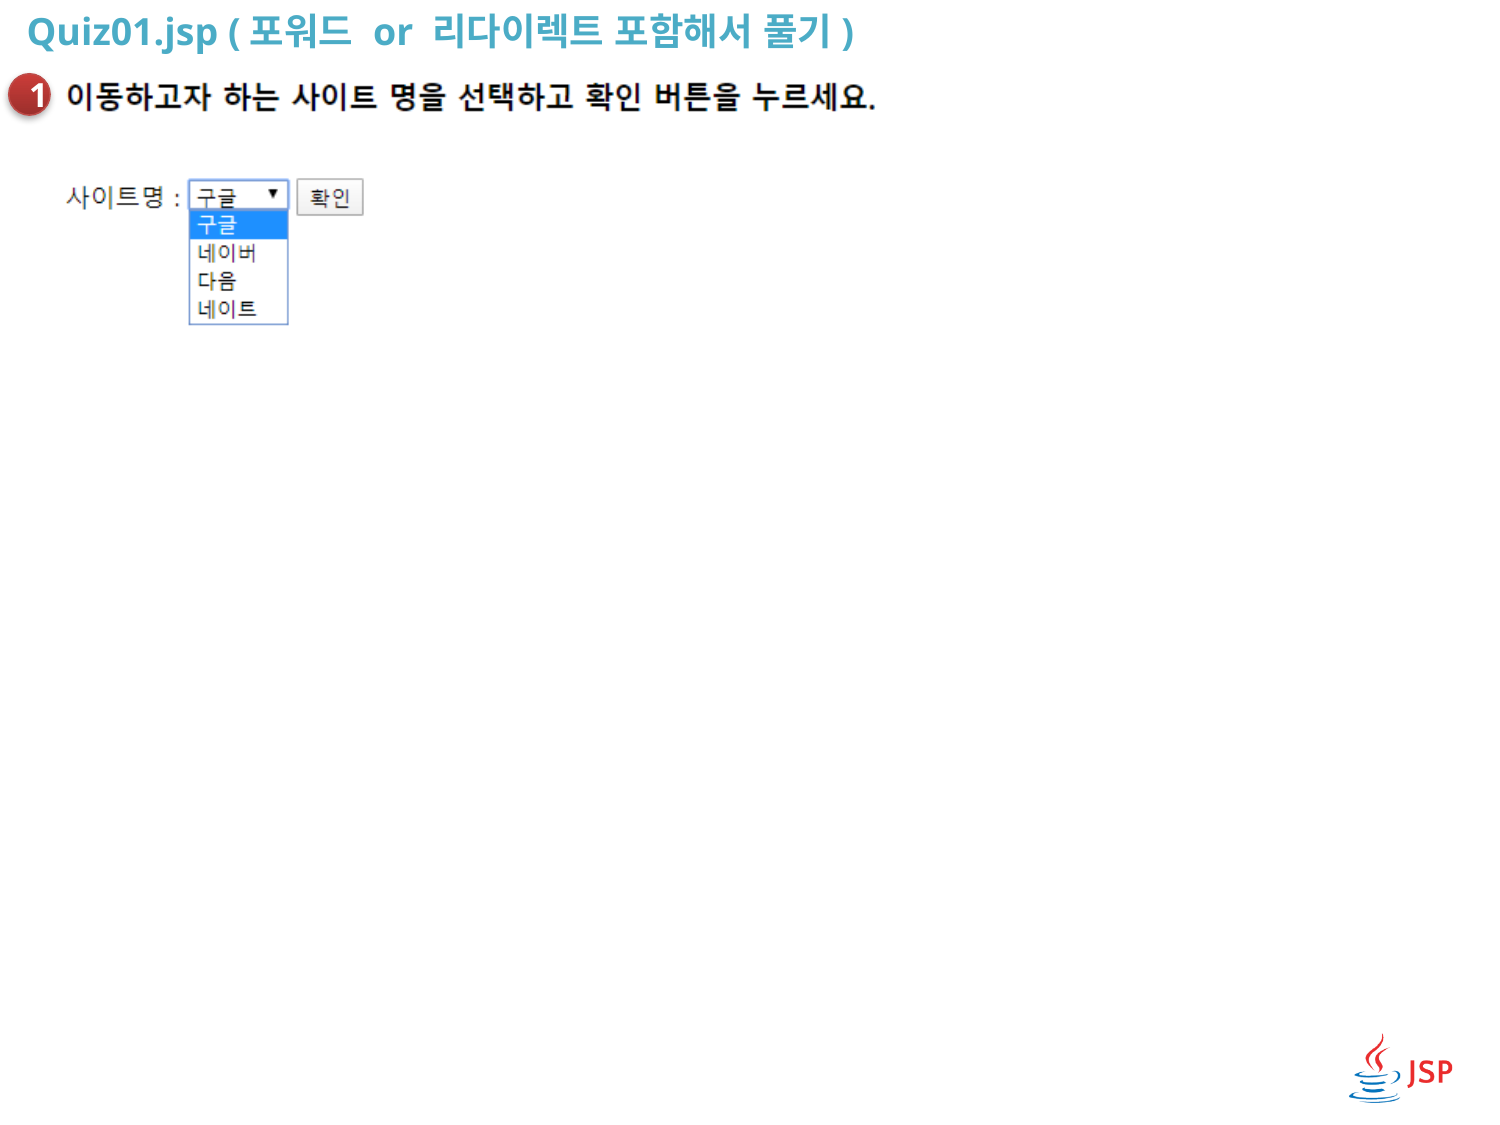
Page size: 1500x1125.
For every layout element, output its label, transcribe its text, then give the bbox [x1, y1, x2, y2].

picture [1304, 1014, 1500, 1125]
picture [52, 64, 899, 342]
text_box Quiz01.jsp (포워드 or 리다이렉트 포함해서 풀기) [11, 0, 870, 61]
text_box 1 [7, 72, 47, 116]
